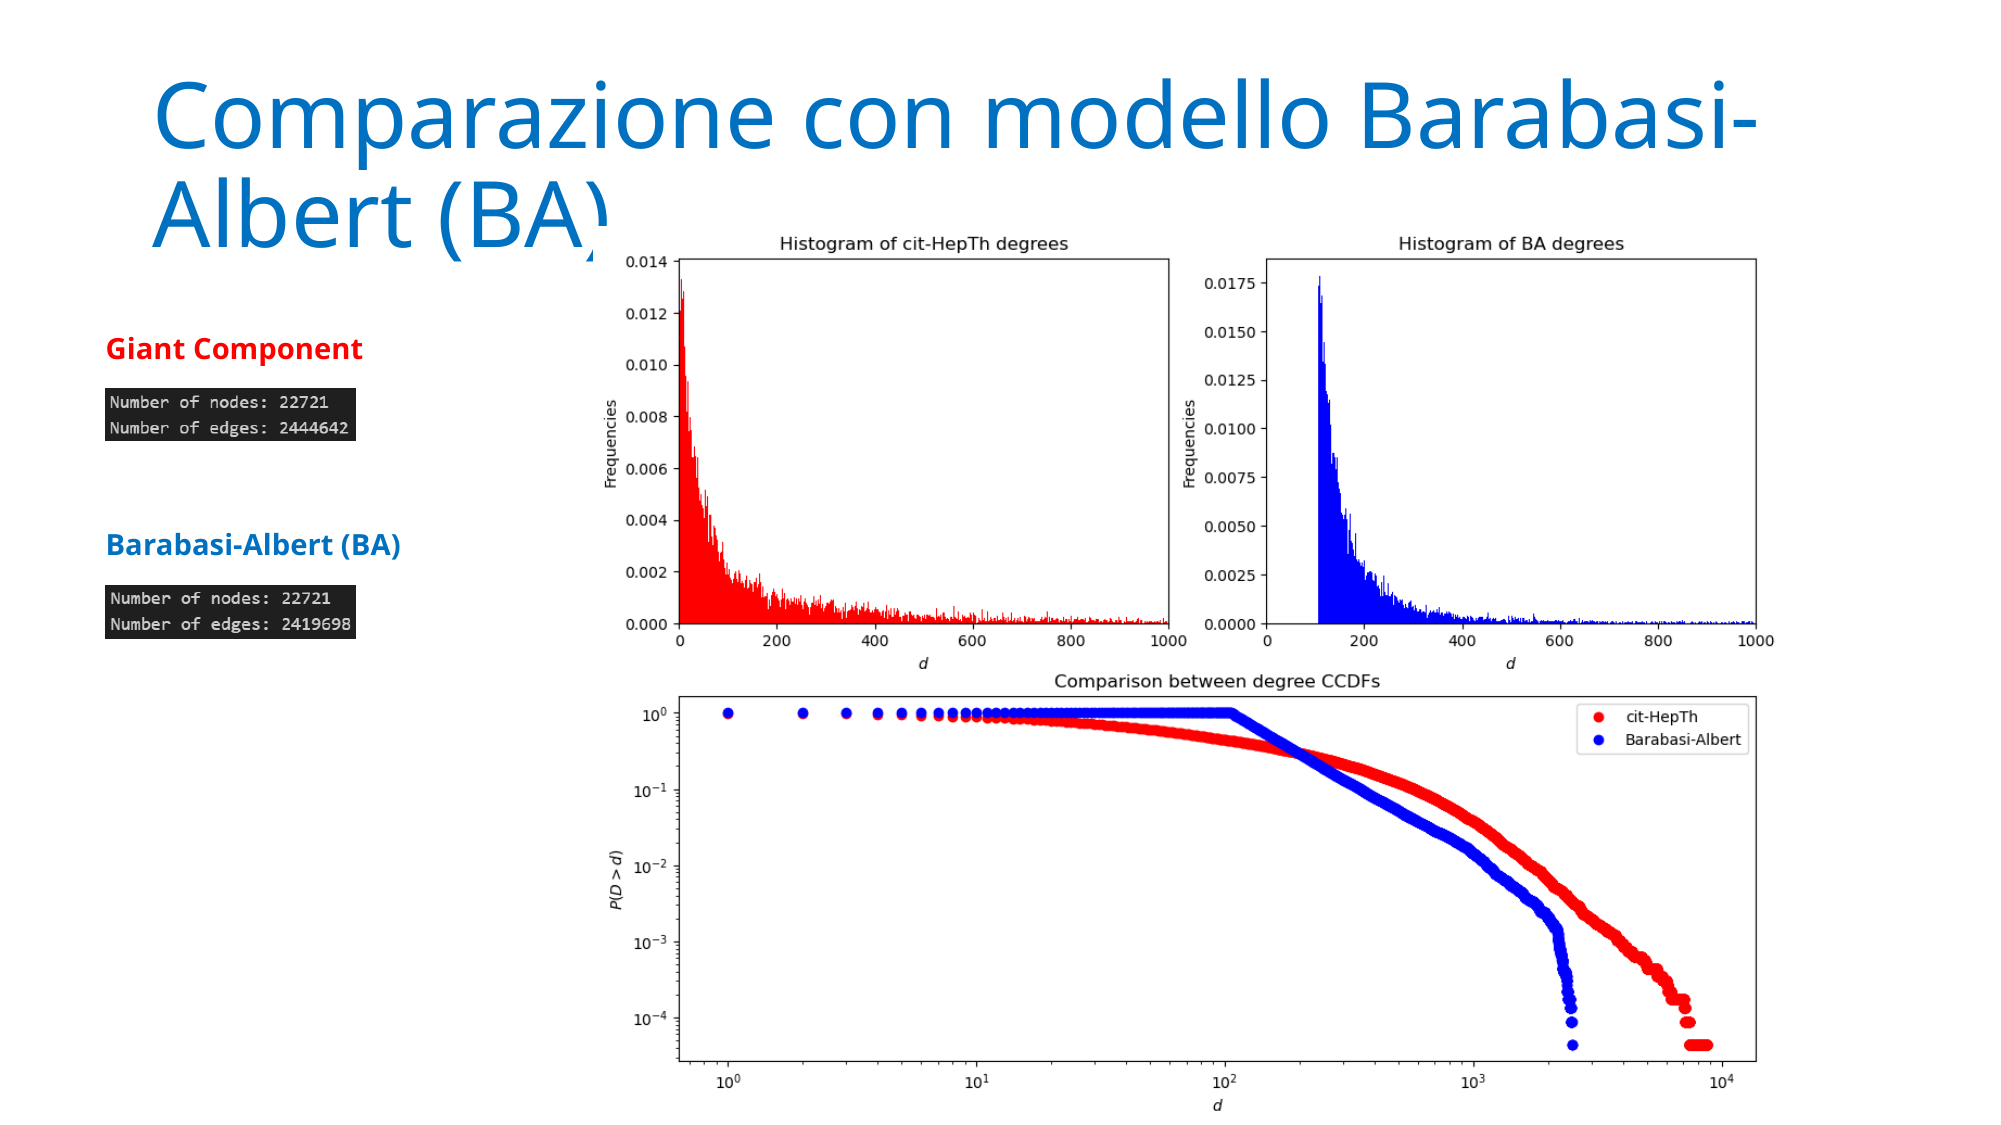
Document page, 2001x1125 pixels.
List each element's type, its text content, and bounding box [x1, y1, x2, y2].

text_box Giant Component [90, 323, 438, 373]
text_box Barabasi-Albert (BA) [90, 519, 438, 569]
title Comparazione con modello Barabasi-Albert (BA) [137, 59, 1974, 278]
picture [592, 226, 1785, 1125]
picture [105, 585, 356, 640]
picture [105, 388, 356, 441]
